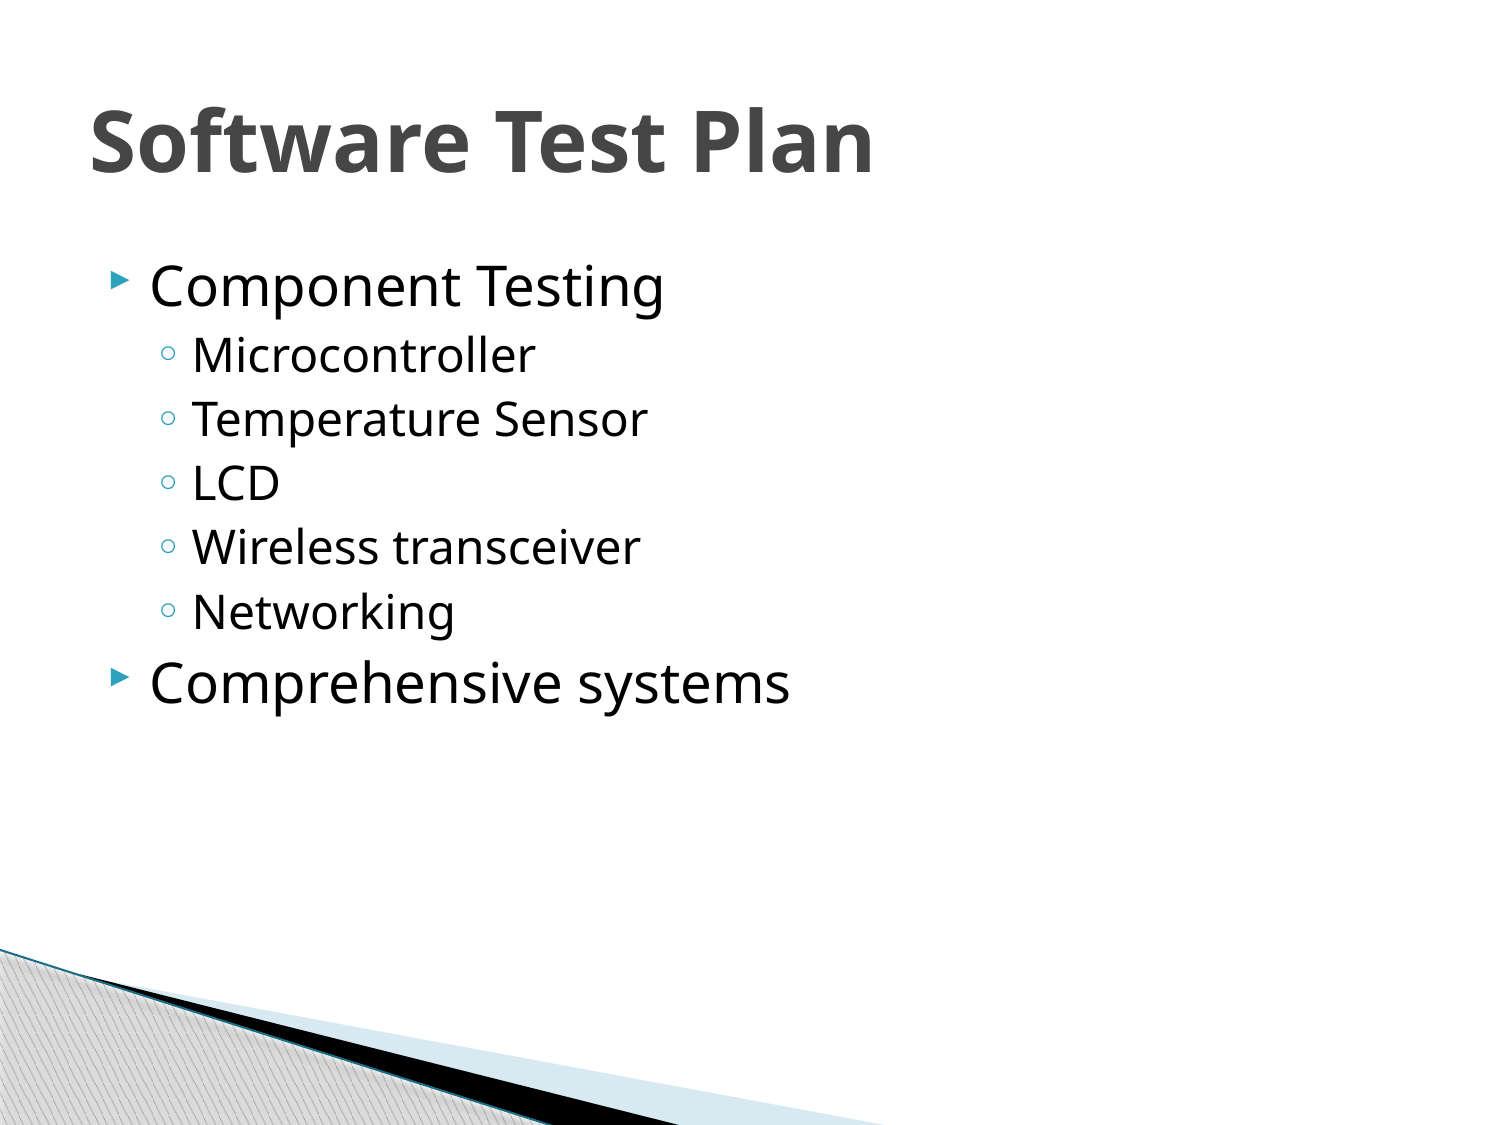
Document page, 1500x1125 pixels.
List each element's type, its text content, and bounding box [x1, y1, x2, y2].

list Component Testing Microcontroller Temperature Sensor LCD Wireless transceiver Networking Comprehensive systems [75, 243, 1425, 986]
title Software Test Plan [75, 45, 1425, 233]
